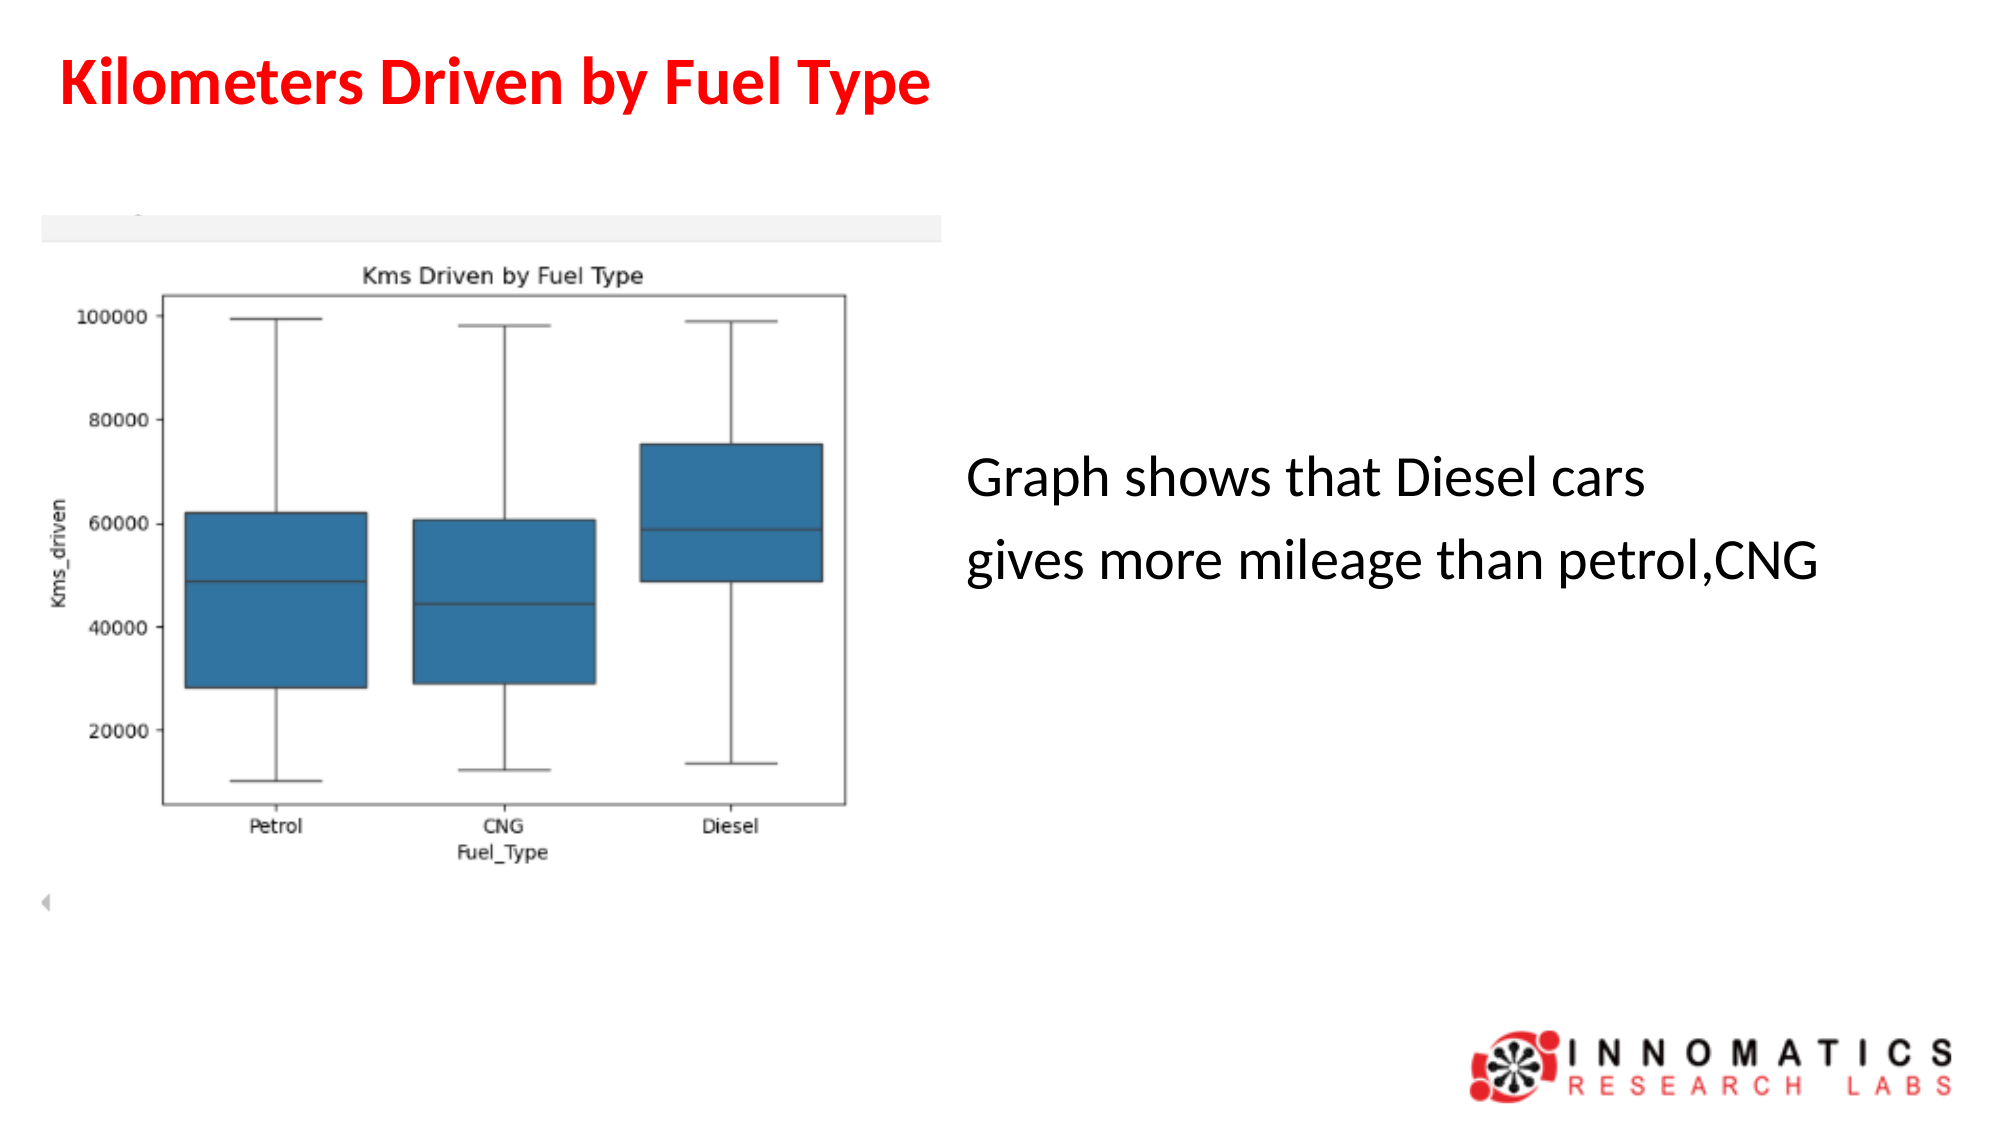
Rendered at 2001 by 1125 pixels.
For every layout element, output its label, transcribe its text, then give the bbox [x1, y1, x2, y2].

picture [41, 214, 942, 962]
title Kilometers Driven by Fuel Type [0, 27, 1097, 138]
picture [1445, 1014, 1975, 1125]
list Graph shows that Diesel cars gives more mileage than petrol,CNG Cars [95, 187, 1950, 1014]
